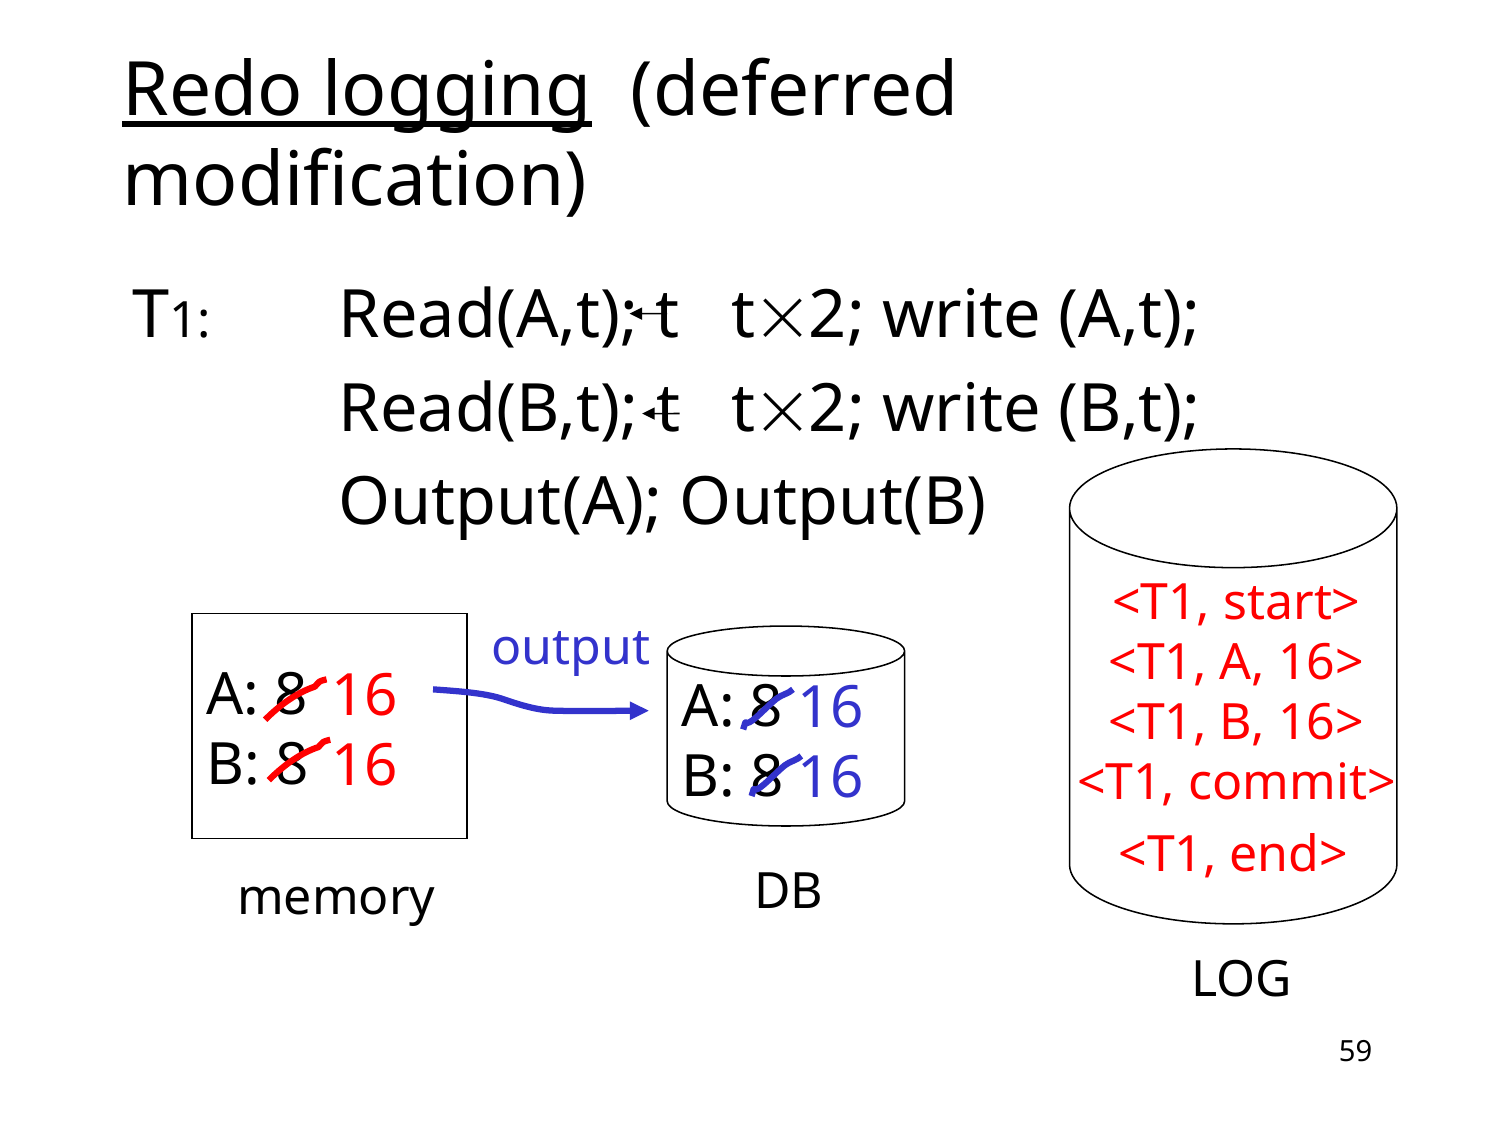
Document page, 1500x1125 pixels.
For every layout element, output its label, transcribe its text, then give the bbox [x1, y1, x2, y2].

text_box DB [739, 851, 839, 926]
text_box A: 8 B: 8 [192, 613, 468, 839]
text_box [642, 407, 680, 420]
text_box [629, 307, 668, 320]
text_box memory [222, 857, 451, 933]
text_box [432, 606, 878, 817]
title Redo logging (deferred modification) [107, 52, 1383, 210]
text_box LOG [1150, 938, 1320, 1014]
slide_number 59 [1074, 1024, 1388, 1101]
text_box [264, 561, 1413, 817]
slide_number 83 [1070, 448, 1397, 560]
text_box <T1, end> [1103, 824, 1364, 889]
text_box [1069, 448, 1397, 560]
list T1: Read(A,t); t t2; write (A,t); Read(B,t); t t2; write (B,t); Output(A); Output(B) [117, 263, 1393, 939]
text_box [1069, 824, 1397, 924]
